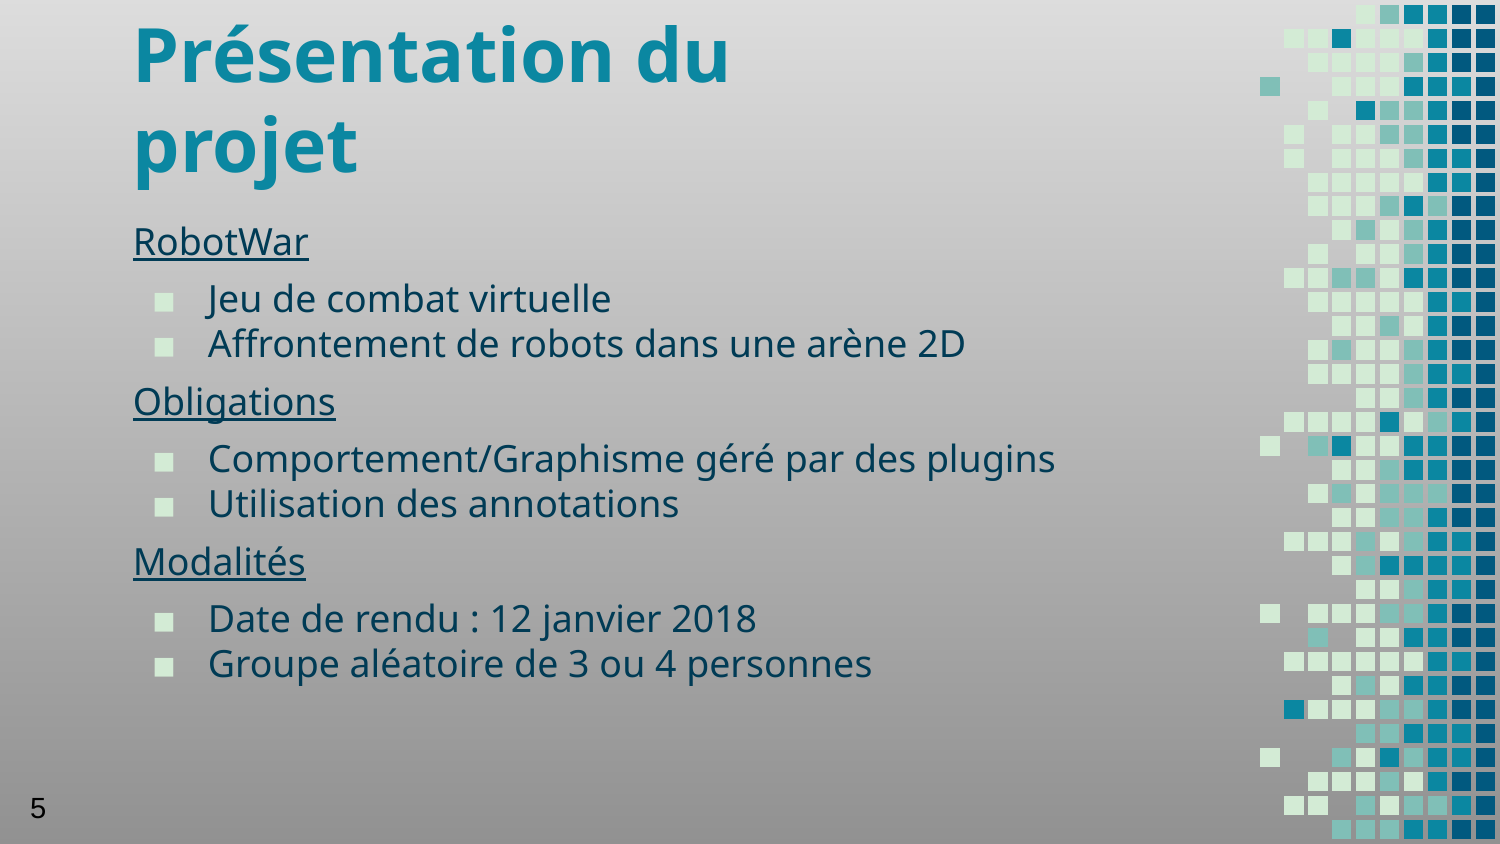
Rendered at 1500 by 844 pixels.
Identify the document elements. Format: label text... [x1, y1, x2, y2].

title Présentation du projet [117, 62, 866, 202]
list RobotWar Jeu de combat virtuelle Affrontement de robots dans une arène 2D Obligations Comportement/Graphisme géré par des plugins Utilisation des annotations Modalités Date de rendu : 12 janvier 2018 Groupe aléatoire de 3 ou 4 personnes [117, 202, 1227, 774]
slide_number ‹#› [15, 774, 105, 839]
